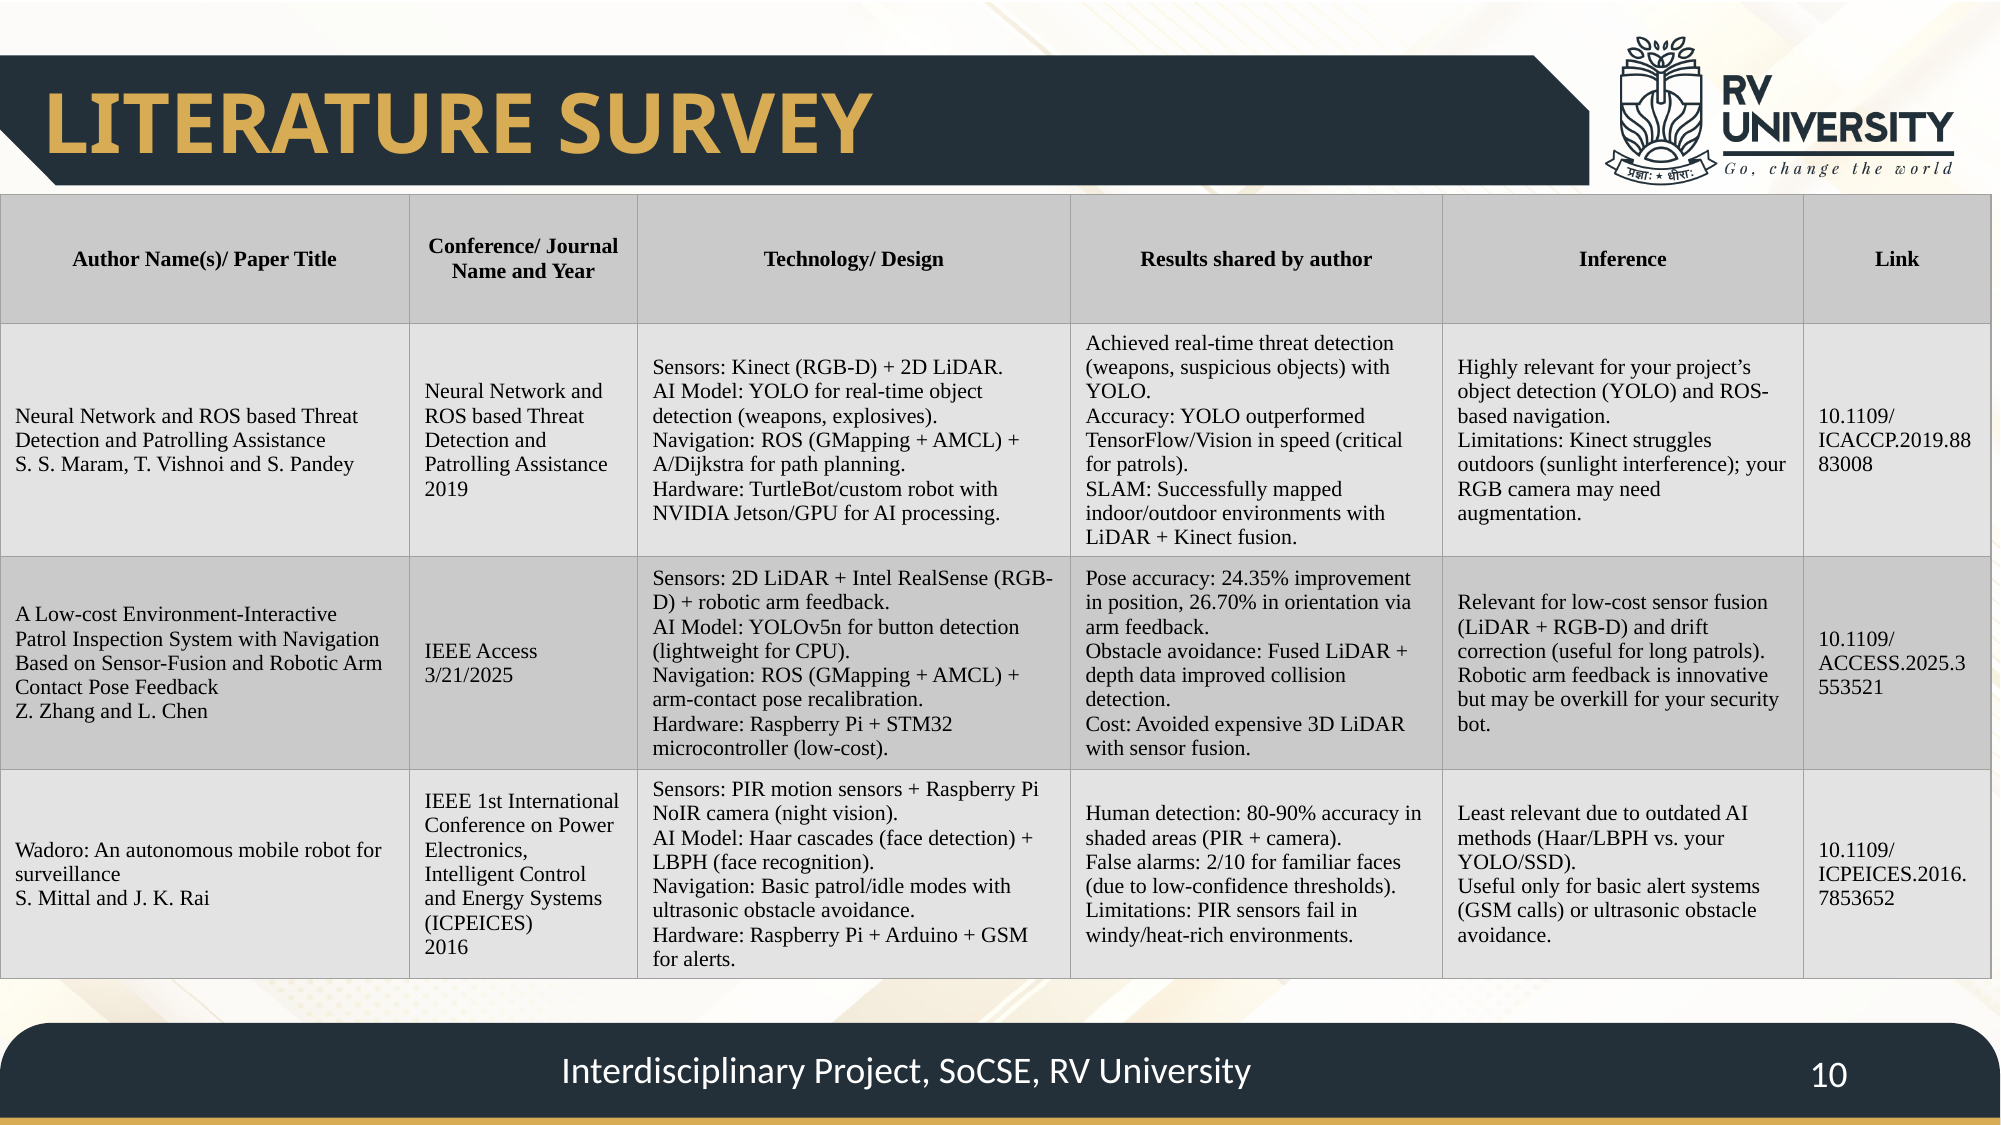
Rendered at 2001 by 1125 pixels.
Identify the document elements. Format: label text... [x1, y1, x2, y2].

table_cell Achieved real-time threat detection (weapons, suspicious objects) with YOLO. Accuracy: YOLO outperformed TensorFlow/Vision in speed (critical for patrols). SLAM: Successfully mapped indoor/outdoor environments with LiDAR + Kinect fusion. [1071, 324, 1442, 556]
table_cell Human detection: 80-90% accuracy in shaded areas (PIR + camera). False alarms: 2/10 for familiar faces (due to low-confidence thresholds). Limitations: PIR sensors fail in windy/heat-rich environments. [1071, 770, 1442, 978]
picture [1558, 0, 2000, 248]
table_header Inference [1443, 195, 1803, 323]
table_cell 10.1109/ICPEICES.2016.7853652 [1804, 770, 1990, 978]
table_cell IEEE Access 3/21/2025 [410, 557, 637, 769]
slide_number Interdisciplinary Project, SoCSE, RV University [60, 1038, 1754, 1121]
table_cell Neural Network and ROS based Threat Detection and Patrolling Assistance S. S. Maram, T. Vishnoi and S. Pandey [1, 324, 409, 556]
table_cell 10.1109/ICACCP.2019.8883008 [1804, 324, 1990, 556]
slide_number 10 [1754, 1042, 1863, 1103]
text_box LITERATURE SURVEY [0, 55, 1590, 186]
table_header Conference/ Journal Name and Year [410, 195, 637, 323]
table_cell Sensors: PIR motion sensors + Raspberry Pi NoIR camera (night vision). AI Model: Haar cascades (face detection) + LBPH (face recognition). Navigation: Basic patrol/idle modes with ultrasonic obstacle avoidance. Hardware: Raspberry Pi + Arduino + GSM for alerts. [638, 770, 1070, 978]
table_header Results shared by author [1071, 195, 1442, 323]
table_cell Highly relevant for your project’s object detection (YOLO) and ROS-based navigation. Limitations: Kinect struggles outdoors (sunlight interference); your RGB camera may need augmentation. [1443, 324, 1803, 556]
table_cell Pose accuracy: 24.35% improvement in position, 26.70% in orientation via arm feedback. Obstacle avoidance: Fused LiDAR + depth data improved collision detection. Cost: Avoided expensive 3D LiDAR with sensor fusion. [1071, 557, 1442, 769]
table_cell Sensors: 2D LiDAR + Intel RealSense (RGB-D) + robotic arm feedback. AI Model: YOLOv5n for button detection (lightweight for CPU). Navigation: ROS (GMapping + AMCL) + arm-contact pose recalibration. Hardware: Raspberry Pi + STM32 microcontroller (low-cost). [638, 557, 1070, 769]
table_header Link [1804, 195, 1990, 323]
table_cell 10.1109/ACCESS.2025.3553521 [1804, 557, 1990, 769]
table_cell A Low-cost Environment-Interactive Patrol Inspection System with Navigation Based on Sensor-Fusion and Robotic Arm Contact Pose Feedback Z. Zhang and L. Chen [1, 557, 409, 769]
table_cell Relevant for low-cost sensor fusion (LiDAR + RGB-D) and drift correction (useful for long patrols). Robotic arm feedback is innovative but may be overkill for your security bot. [1443, 557, 1803, 769]
table_cell Least relevant due to outdated AI methods (Haar/LBPH vs. your YOLO/SSD). Useful only for basic alert systems (GSM calls) or ultrasonic obstacle avoidance. [1443, 770, 1803, 978]
table_header Author Name(s)/ Paper Title [1, 195, 409, 323]
table_cell IEEE 1st International Conference on Power Electronics, Intelligent Control and Energy Systems (ICPEICES) 2016 [410, 770, 637, 978]
table_cell Sensors: Kinect (RGB-D) + 2D LiDAR. AI Model: YOLO for real-time object detection (weapons, explosives). Navigation: ROS (GMapping + AMCL) + A/Dijkstra for path planning. Hardware: TurtleBot/custom robot with NVIDIA Jetson/GPU for AI processing. [638, 324, 1070, 556]
table_cell Wadoro: An autonomous mobile robot for surveillance S. Mittal and J. K. Rai [1, 770, 409, 978]
table_cell Neural Network and ROS based Threat Detection and Patrolling Assistance 2019 [410, 324, 637, 556]
table_header Technology/ Design [638, 195, 1070, 323]
